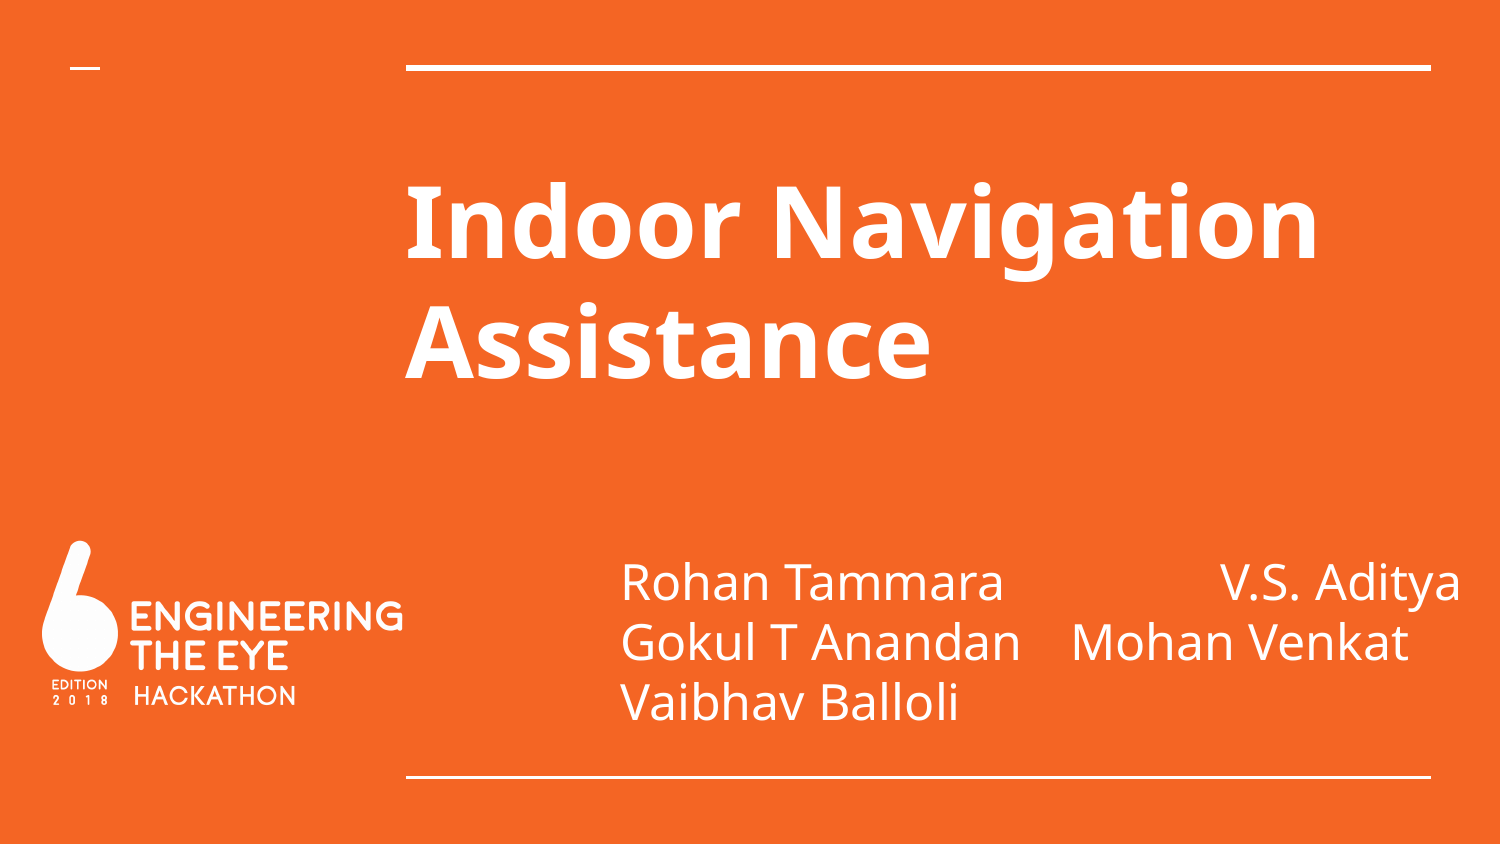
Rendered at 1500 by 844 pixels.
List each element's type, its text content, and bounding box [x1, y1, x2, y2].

title Indoor Navigation Assistance [390, 143, 1430, 397]
picture [28, 527, 427, 732]
subtitle Rohan Tammara V.S. Aditya Gokul T Anandan Mohan Venkat Vaibhav Balloli [605, 541, 1500, 746]
